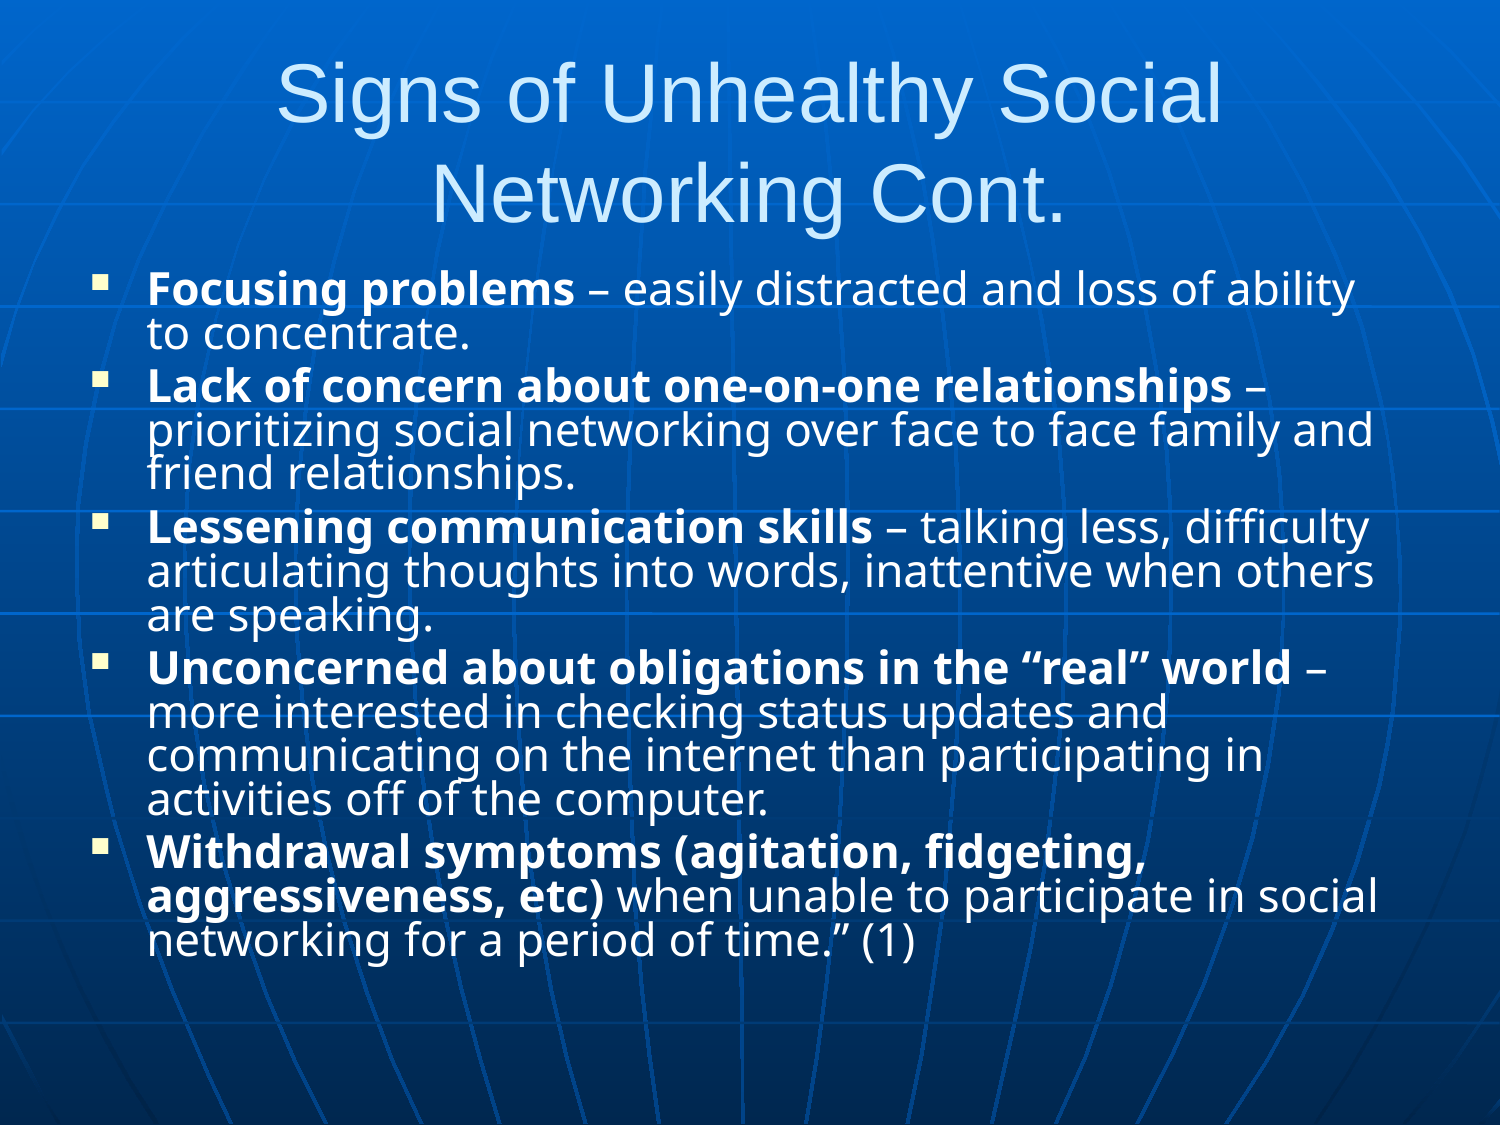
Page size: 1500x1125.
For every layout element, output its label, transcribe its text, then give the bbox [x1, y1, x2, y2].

list Focusing problems – easily distracted and loss of ability to concentrate. Lack of concern about one-on-one relationships – prioritizing social networking over face to face family and friend relationships. Lessening communication skills – talking less, difficulty articulating thoughts into words, inattentive when others are speaking. Unconcerned about obligations in the “real” world – more interested in checking status updates and communicating on the internet than participating in activities off of the computer. Withdrawal symptoms (agitation, fidgeting, aggressiveness, etc) when unable to participate in social networking for a period of time.” (1) [75, 262, 1425, 1050]
title Signs of Unhealthy Social Networking Cont. [75, 45, 1425, 233]
